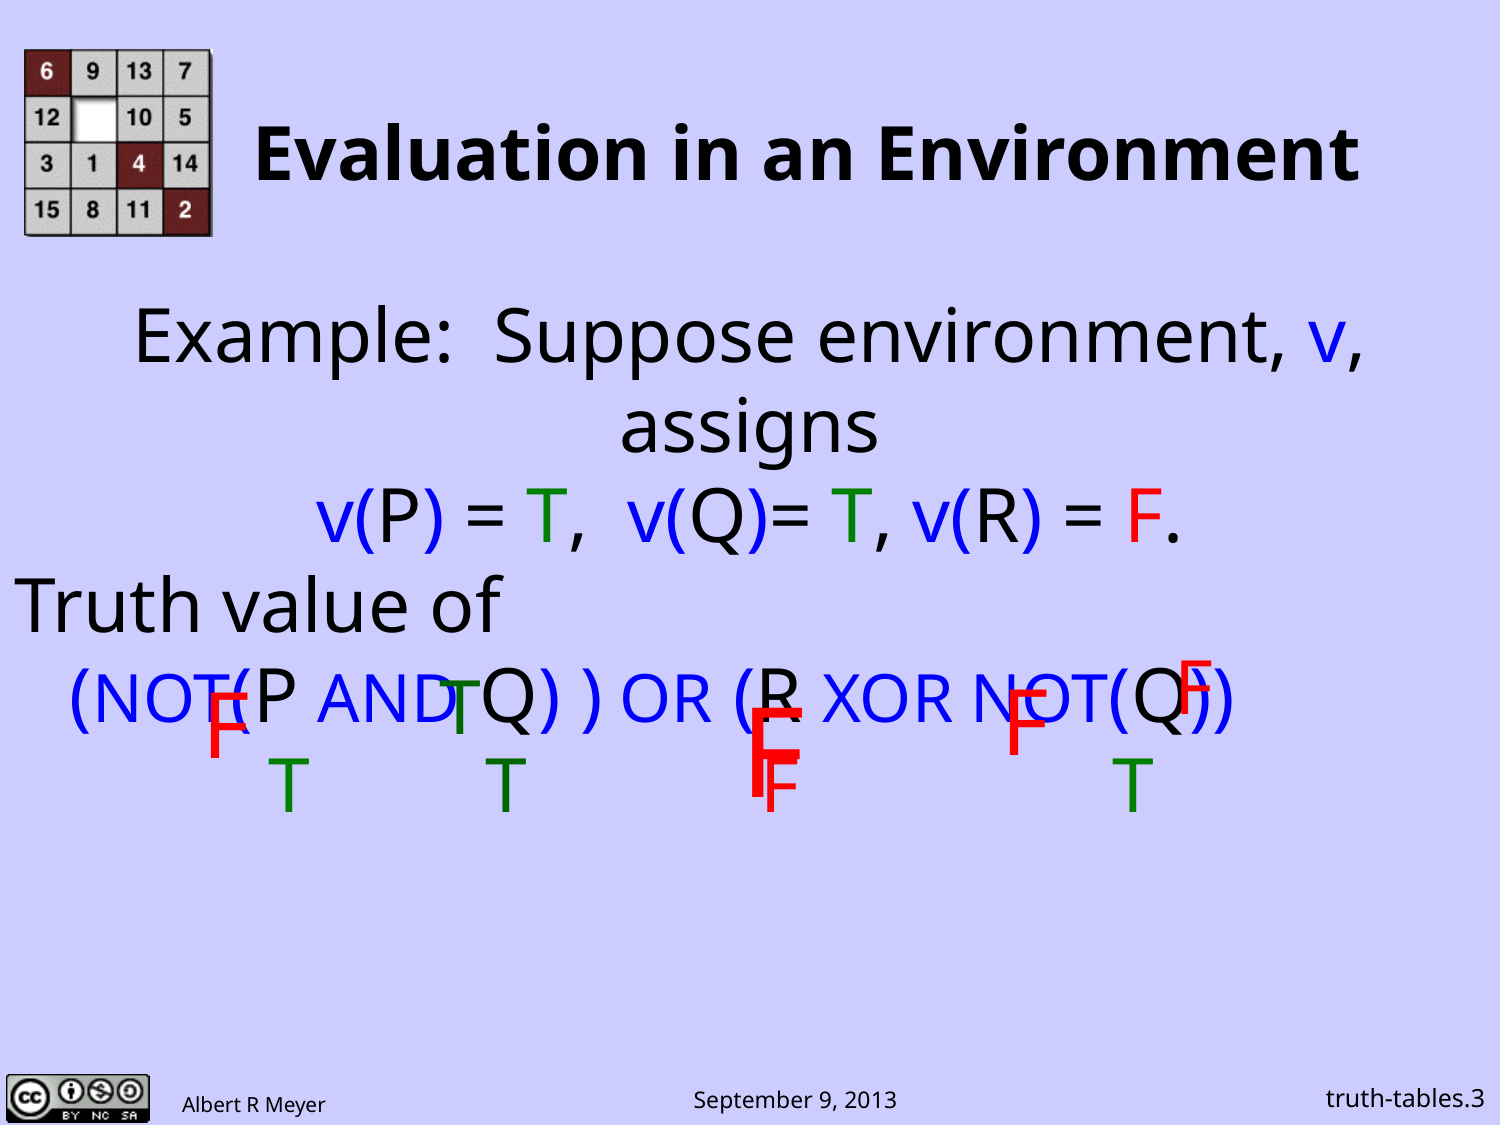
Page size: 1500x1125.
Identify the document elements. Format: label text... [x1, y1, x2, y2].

text_box F [712, 665, 832, 831]
text_box Example: Suppose environment, v, assigns v(P) = T, v(Q)= T, v(R) = F. Truth value of (NOT(P AND Q) ) OR (R XOR NOT(Q)) T T F T [0, 279, 1500, 835]
picture [24, 49, 213, 237]
slide_number truth-tables.3 [1300, 1074, 1500, 1121]
title Evaluation in an Environment [237, 46, 1404, 255]
text_box F [185, 659, 268, 785]
picture [6, 1074, 150, 1123]
text_box F [986, 656, 1063, 781]
text_box F [1156, 631, 1233, 737]
text_box T [421, 651, 499, 757]
